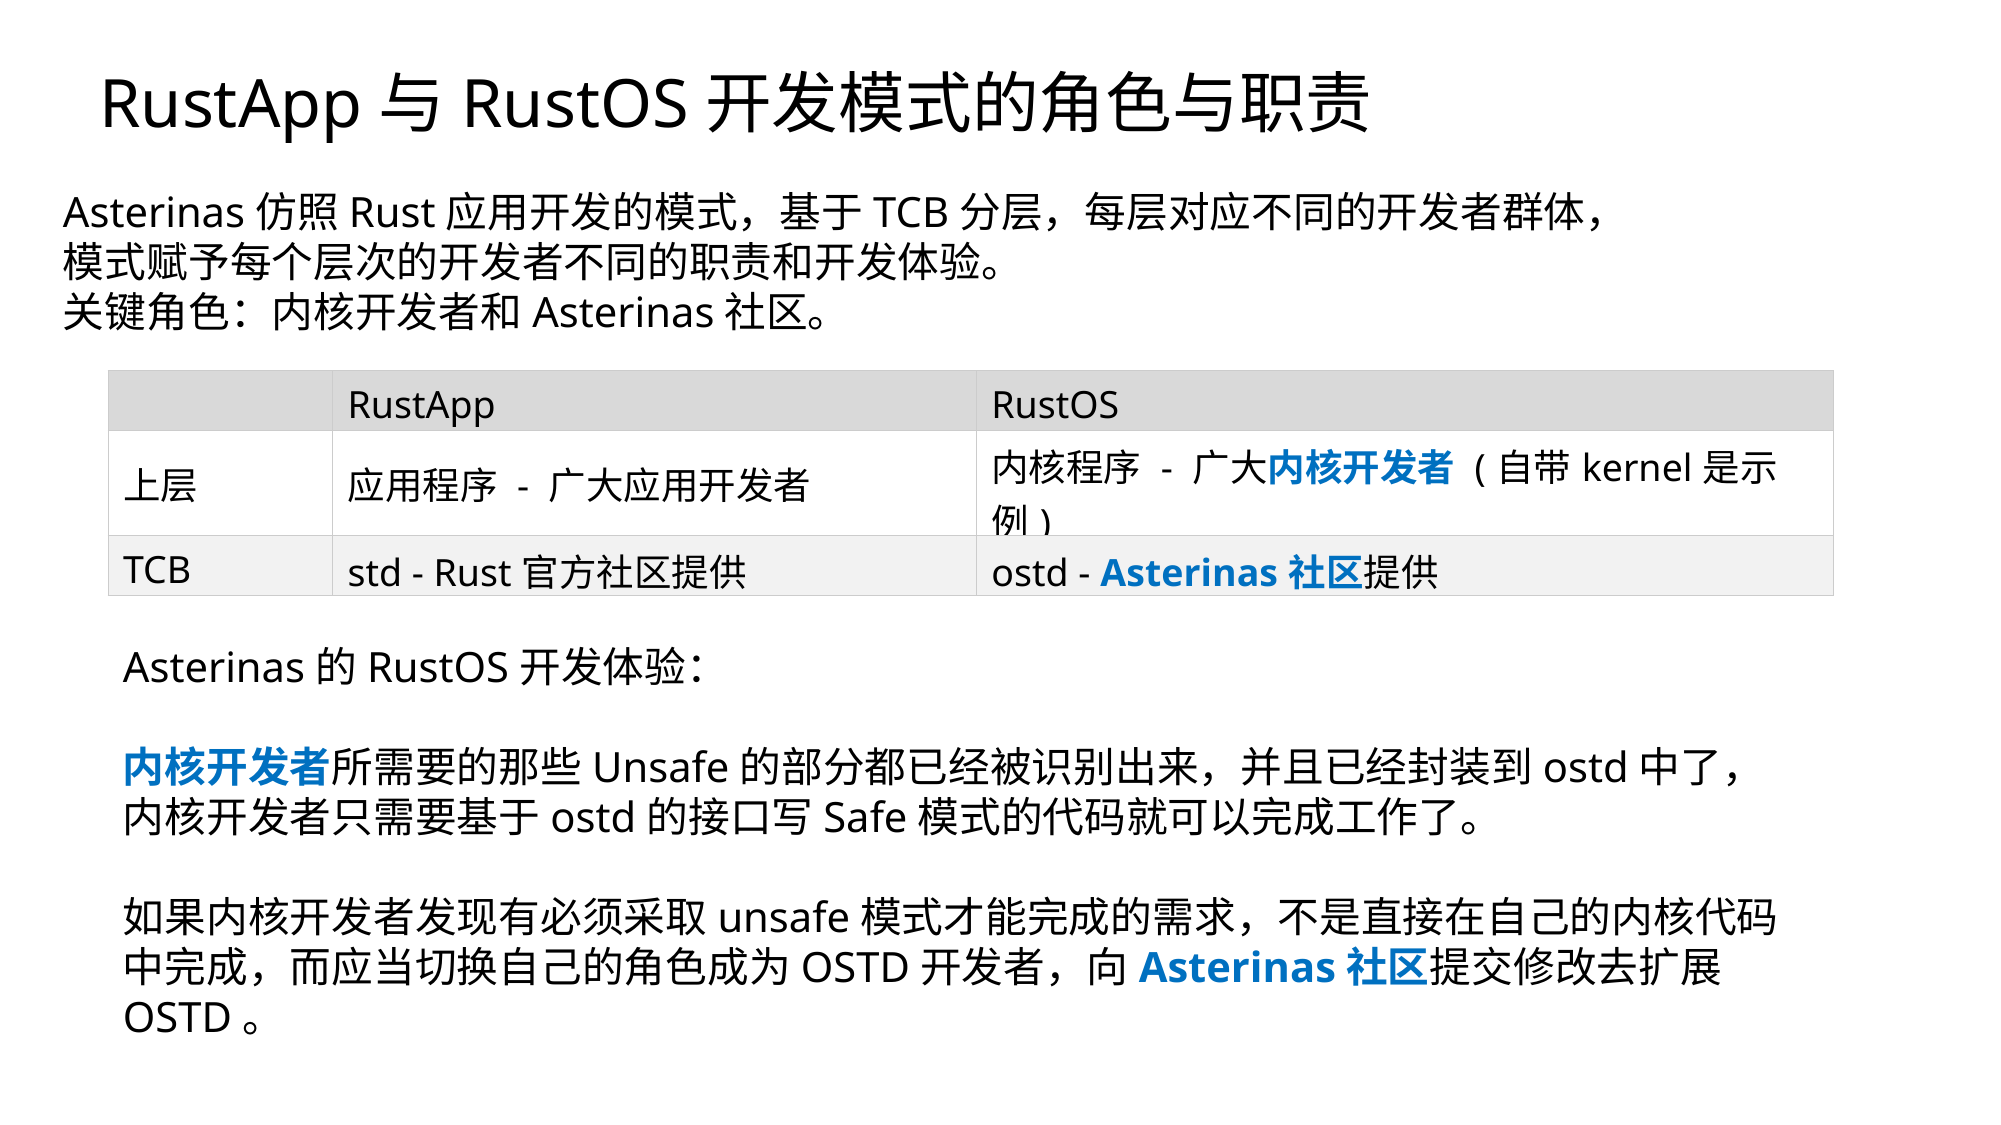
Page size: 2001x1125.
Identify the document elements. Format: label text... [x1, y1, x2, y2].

table_cell 内核程序 - 广大内核开发者 (自带kernel是示例) [977, 431, 1833, 535]
table_cell TCB [109, 536, 332, 595]
table_cell std - Rust官方社区提供 [333, 536, 976, 595]
table_cell ostd - Asterinas社区提供 [977, 536, 1833, 595]
table_header [109, 371, 332, 430]
text_box RustApp与RustOS开发模式的角色与职责 [84, 53, 1727, 149]
text_box Asterinas仿照Rust应用开发的模式，基于TCB分层，每层对应不同的开发者群体， 模式赋予每个层次的开发者不同的职责和开发体验。 关键角色：内核开发者和Asterinas社区。 [48, 178, 1643, 344]
table_cell 应用程序 - 广大应用开发者 [333, 431, 976, 535]
table_cell 上层 [109, 431, 332, 535]
table_header RustApp [333, 371, 976, 430]
table_header RustOS [977, 371, 1833, 430]
text_box Asterinas的RustOS开发体验： 内核开发者所需要的那些Unsafe的部分都已经被识别出来，并且已经封装到ostd中了， 内核开发者只需要基于ostd的接口写Safe模式的代码就可以完成工作了。 如果内核开发者发现有必须采取unsafe模式才能完成的需求，不是直接在自己的内核代码中完成，而应当切换自己的角色成为OSTD开发者，向Asterinas社区提交修改去扩展OSTD。 [108, 633, 1834, 1049]
